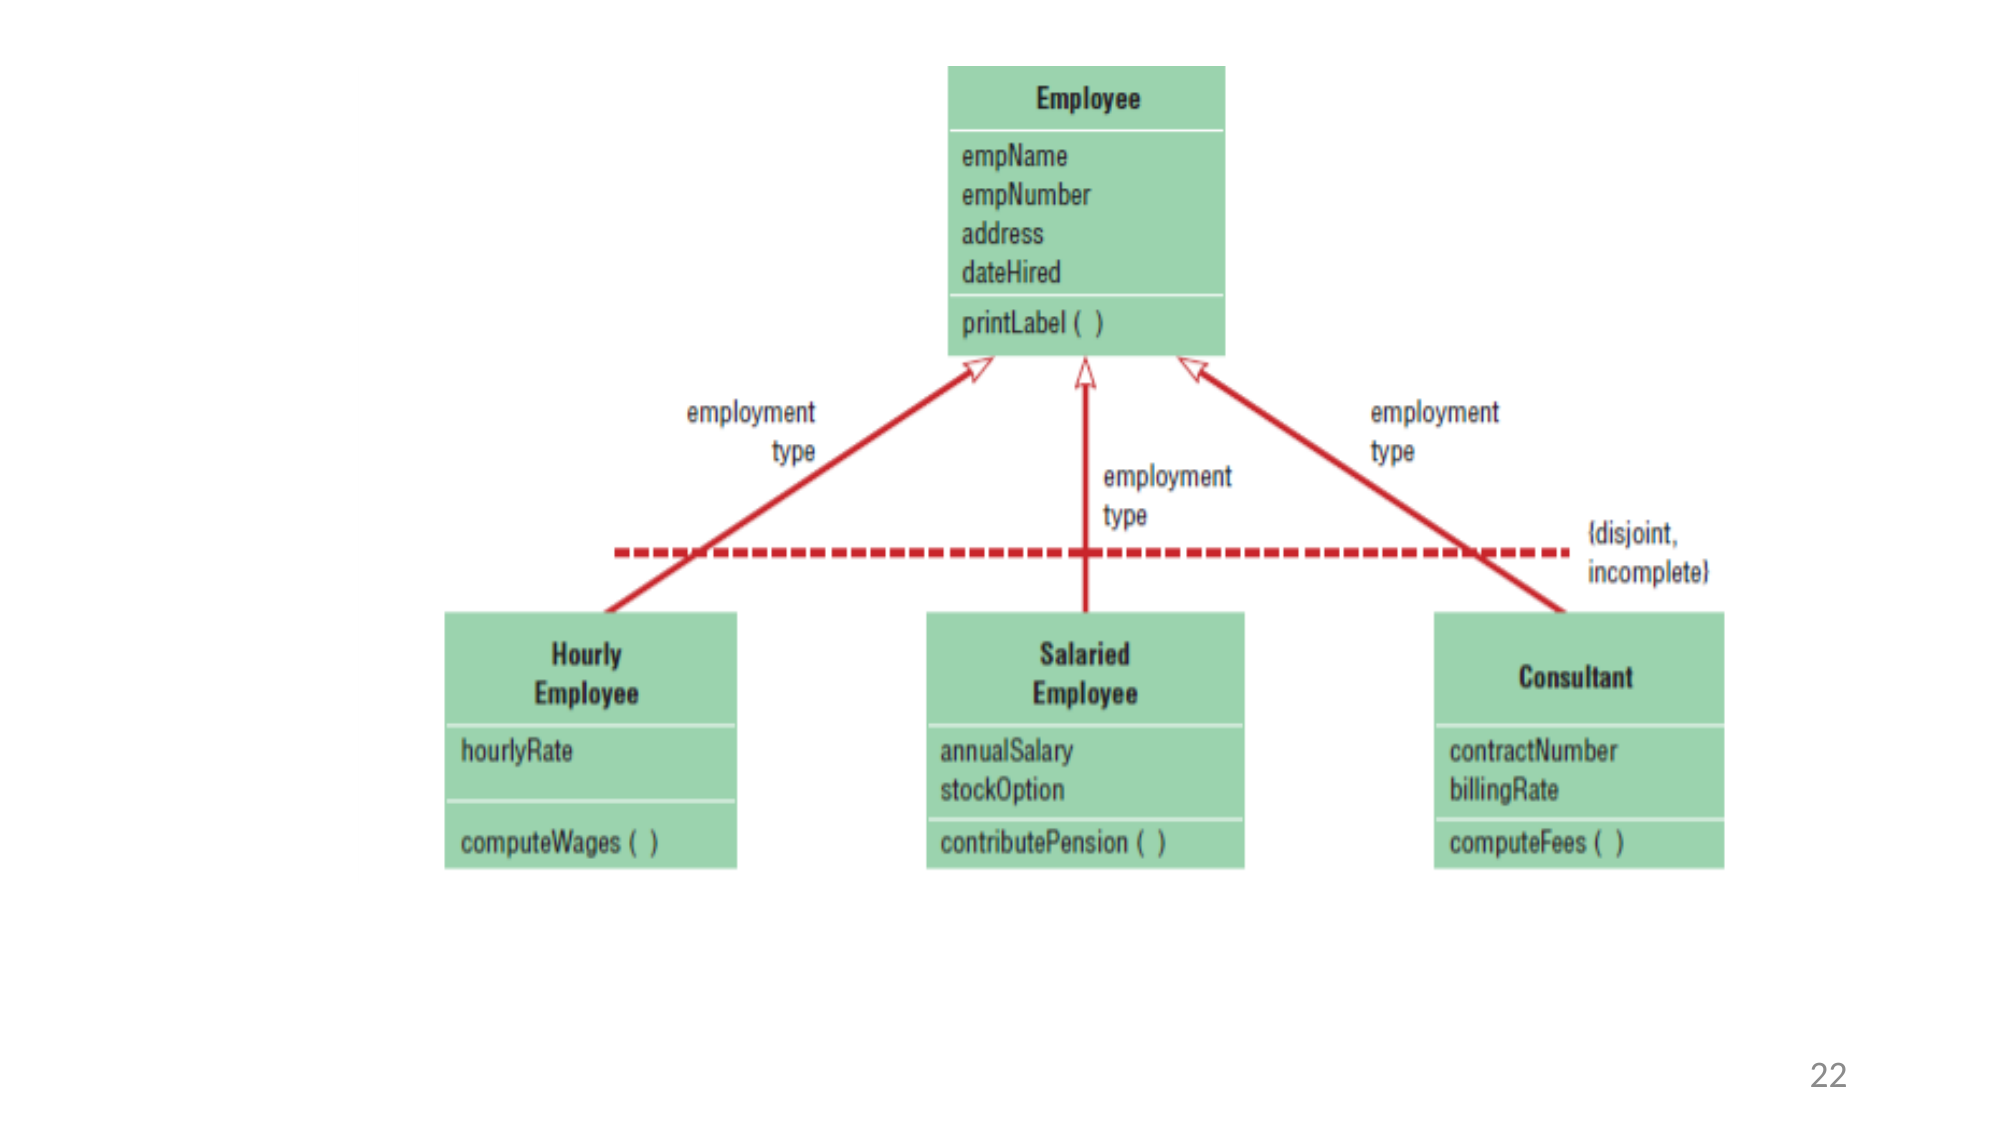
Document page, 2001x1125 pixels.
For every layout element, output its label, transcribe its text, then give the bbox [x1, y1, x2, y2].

slide_number 22 [1412, 1042, 1863, 1103]
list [357, 66, 1768, 884]
